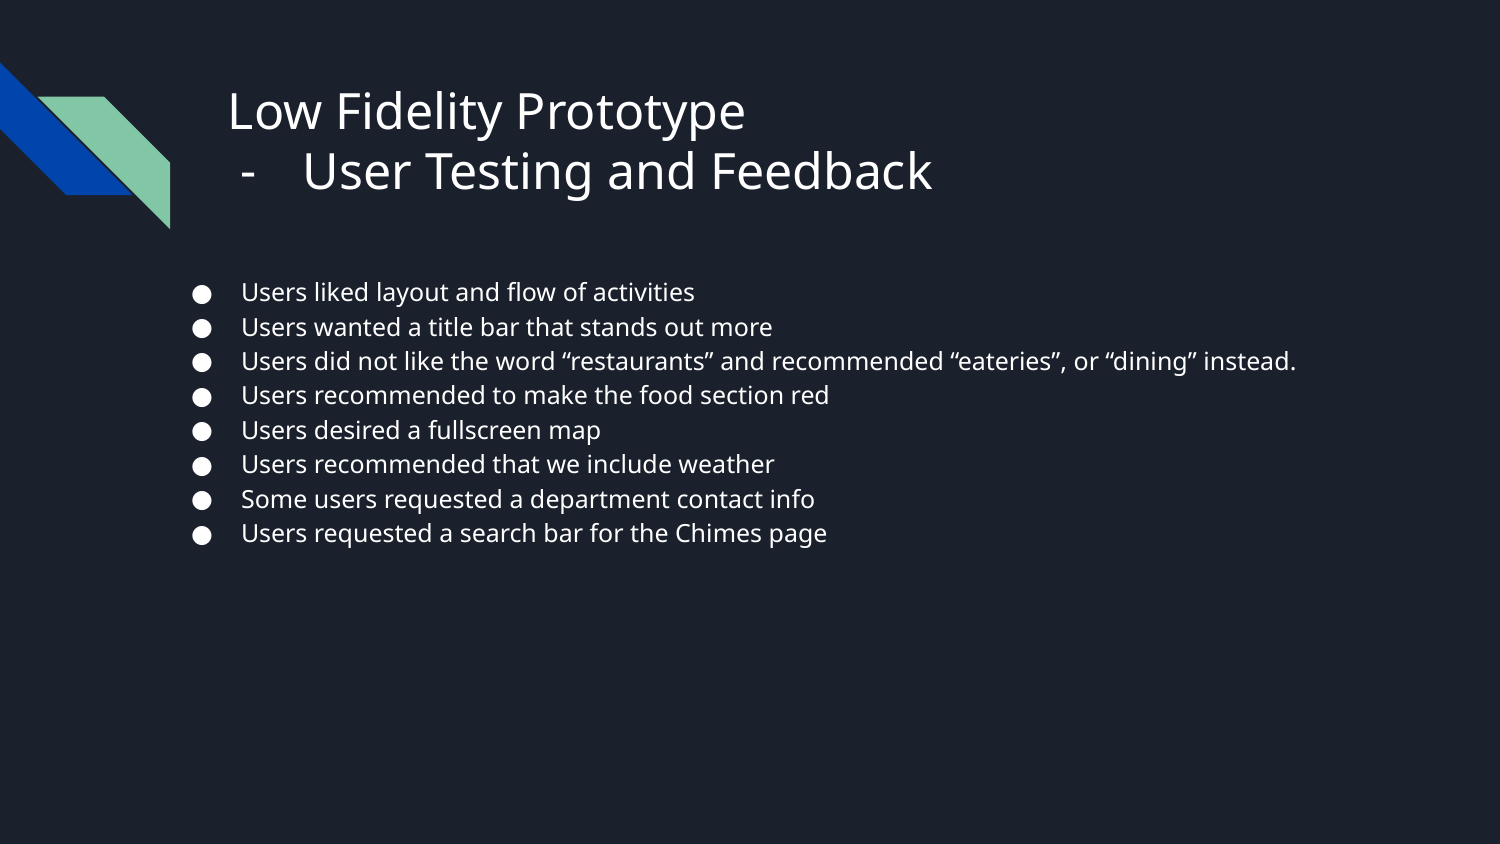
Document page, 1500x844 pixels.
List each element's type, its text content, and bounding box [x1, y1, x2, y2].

title Low Fidelity Prototype User Testing and Feedback [212, 64, 1368, 215]
list Users liked layout and flow of activities Users wanted a title bar that stands out more Users did not like the word “restaurants” and recommended “eateries”, or “dining” instead. Users recommended to make the food section red Users desired a fullscreen map Users recommended that we include weather Some users requested a department contact info Users requested a search bar for the Chimes page [76, 257, 1368, 735]
